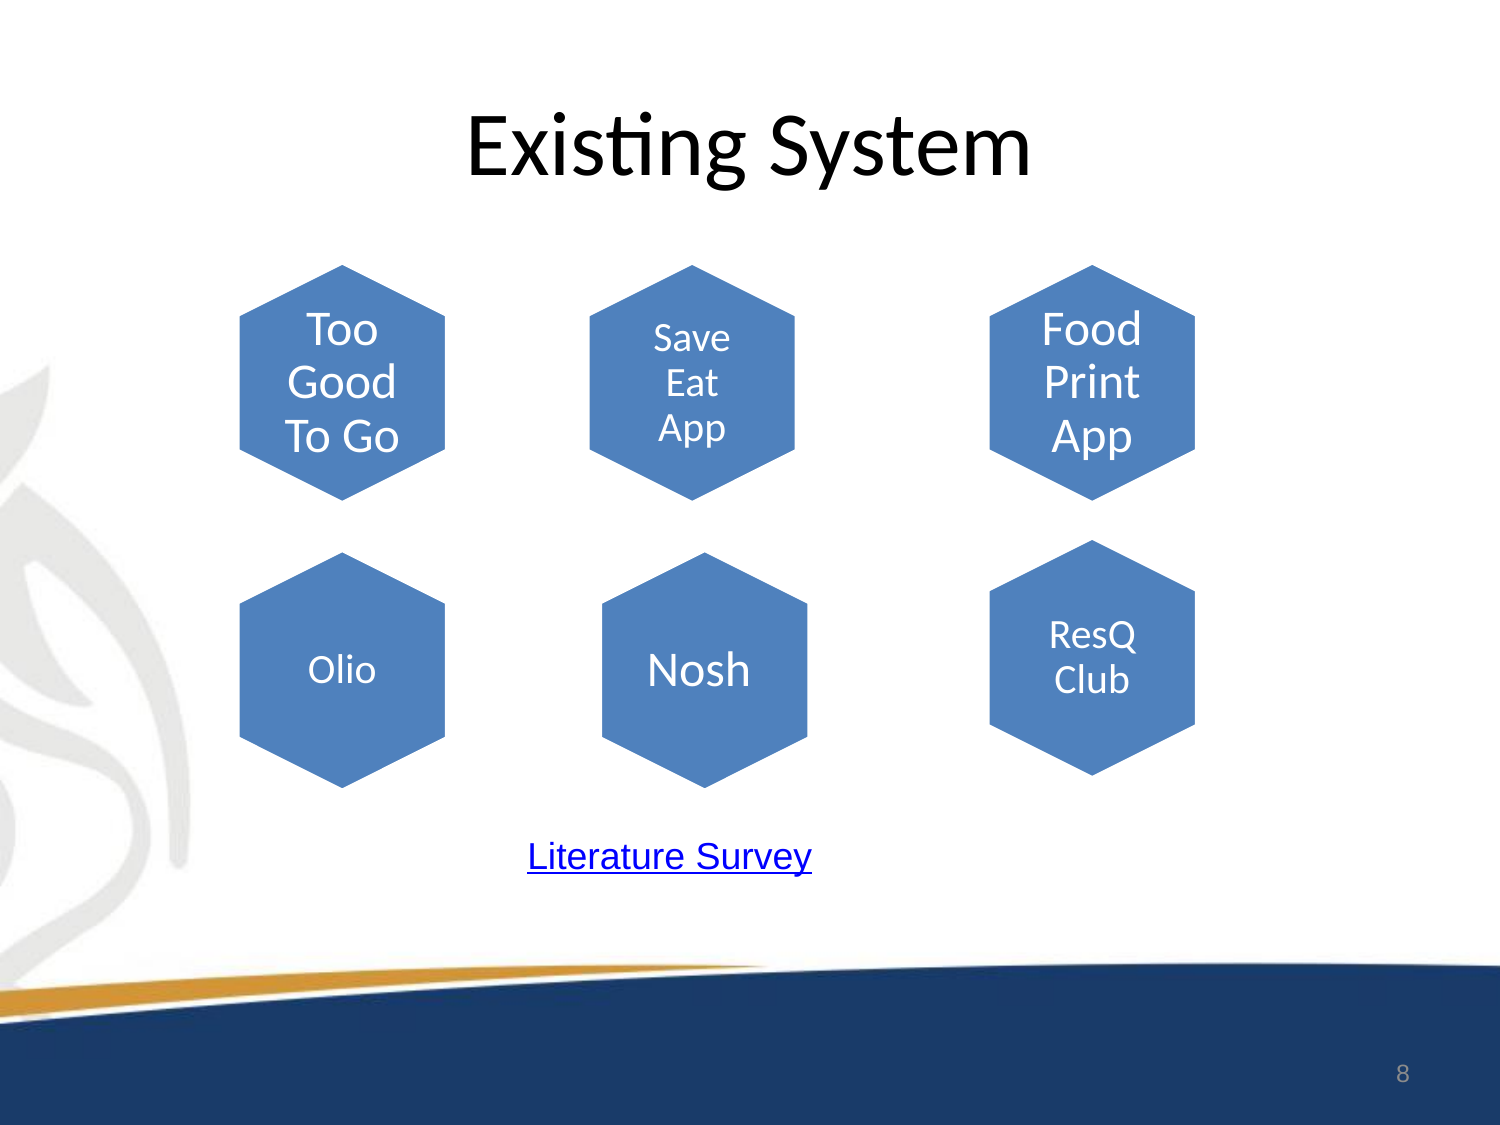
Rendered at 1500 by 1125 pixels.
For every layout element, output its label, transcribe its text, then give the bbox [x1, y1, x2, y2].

title Existing System [75, 45, 1425, 233]
slide_number 8 [1074, 1042, 1425, 1103]
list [74, 262, 1363, 913]
picture [0, 0, 1500, 1125]
